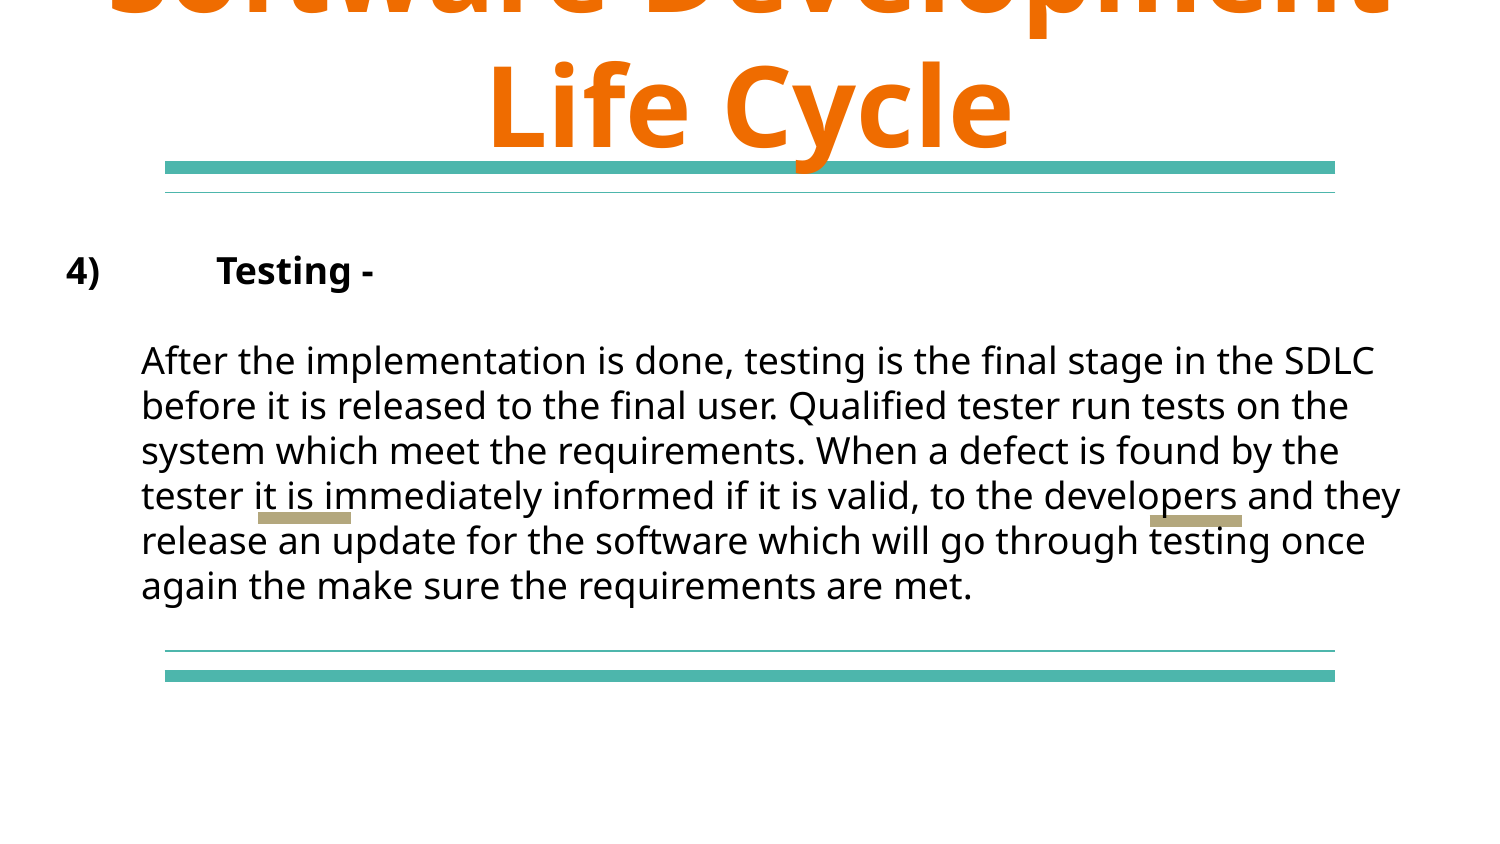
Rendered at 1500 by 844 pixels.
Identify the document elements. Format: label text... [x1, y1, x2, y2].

subtitle 4) Testing - After the implementation is done, testing is the final stage in the SDLC before it is released to the final user. Qualified tester run tests on the system which meet the requirements. When a defect is found by the tester it is immediately informed if it is valid, to the developers and they release an update for the software which will go through testing once again the make sure the requirements are met. [51, 231, 1449, 793]
title Software Development Life Cycle [51, 88, 1449, 186]
